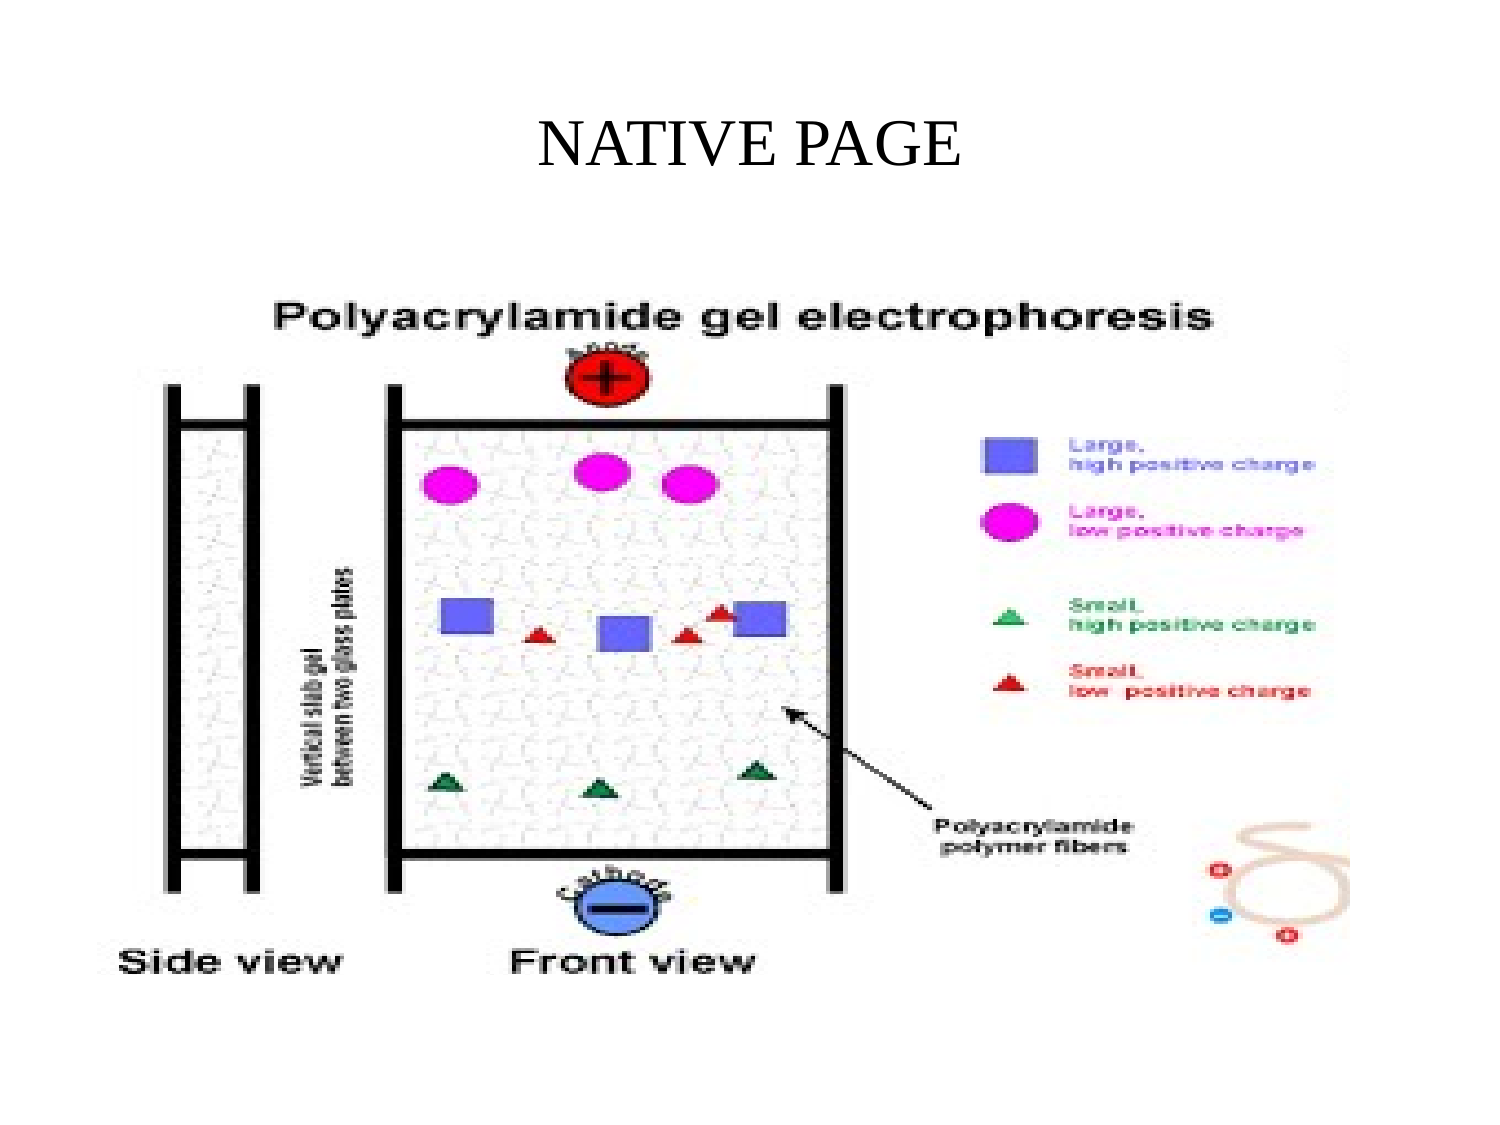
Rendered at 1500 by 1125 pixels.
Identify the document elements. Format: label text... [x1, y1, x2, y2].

title NATIVE PAGE [75, 45, 1425, 233]
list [62, 199, 1351, 976]
